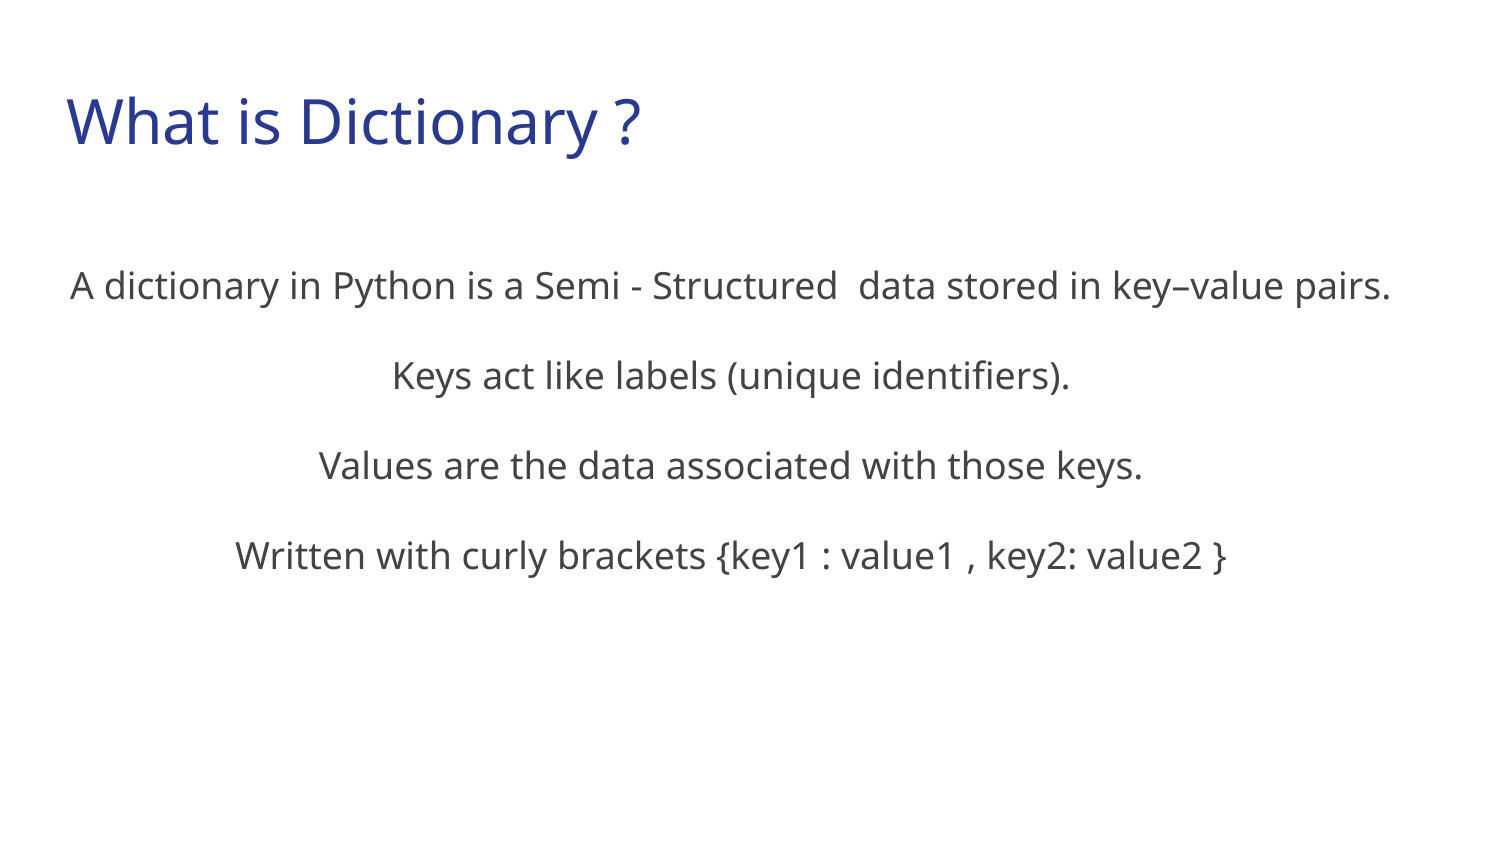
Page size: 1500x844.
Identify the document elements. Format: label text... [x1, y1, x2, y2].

subtitle A dictionary in Python is a Semi - Structured data stored in key–value pairs. Keys act like labels (unique identifiers). Values are the data associated with those keys. Written with curly brackets {key1 : value1 , key2: value2 } [51, 246, 1412, 331]
title What is Dictionary ? [51, 67, 1449, 167]
